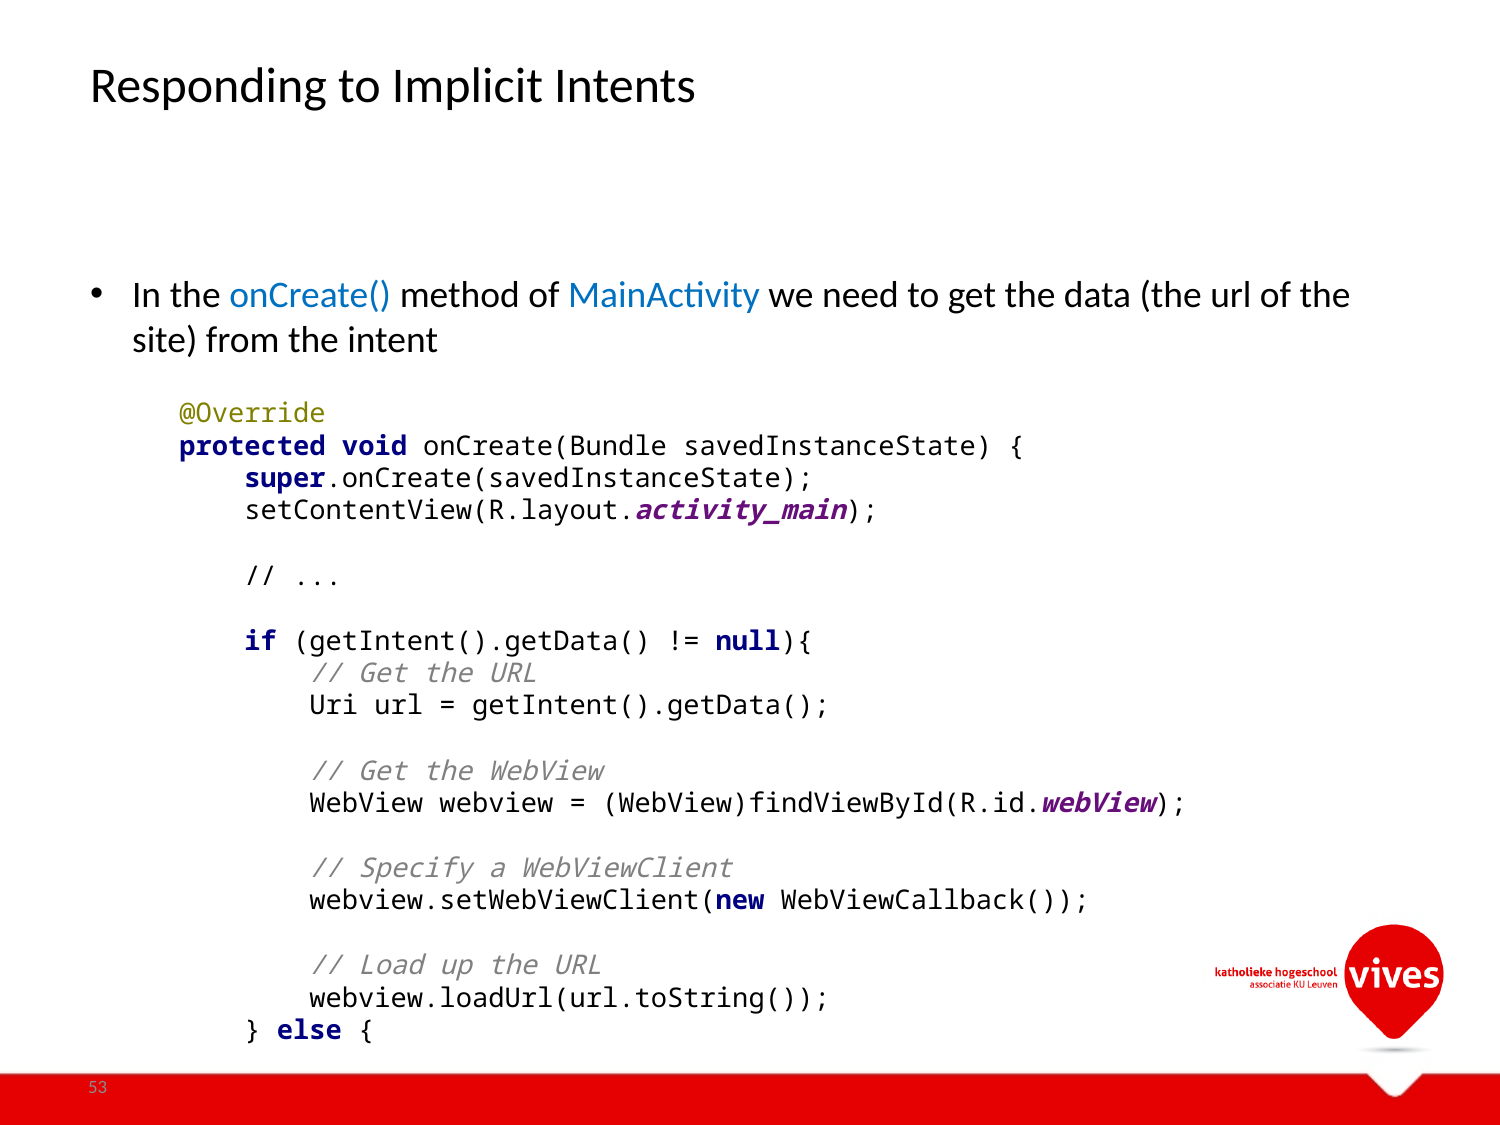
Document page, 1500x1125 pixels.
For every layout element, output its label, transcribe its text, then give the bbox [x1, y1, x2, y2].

slide_number 53 [73, 1056, 153, 1116]
text_box @Override protected void onCreate(Bundle savedInstanceState) { super.onCreate(savedInstanceState); setContentView(R.layout.activity_main); // ... if (getIntent().getData() != null){ // Get the URL Uri url = getIntent().getData(); // Get the WebView WebView webview = (WebView)findViewById(R.id.webView); // Specify a WebViewClient webview.setWebViewClient(new WebViewCallback()); // Load up the URL webview.loadUrl(url.toString()); } else { [164, 388, 1202, 1053]
list In the onCreate() method of MainActivity we need to get the data (the url of the site) from the intent [75, 262, 1425, 1005]
picture [0, 0, 1500, 1125]
title Responding to Implicit Intents [75, 45, 1425, 233]
